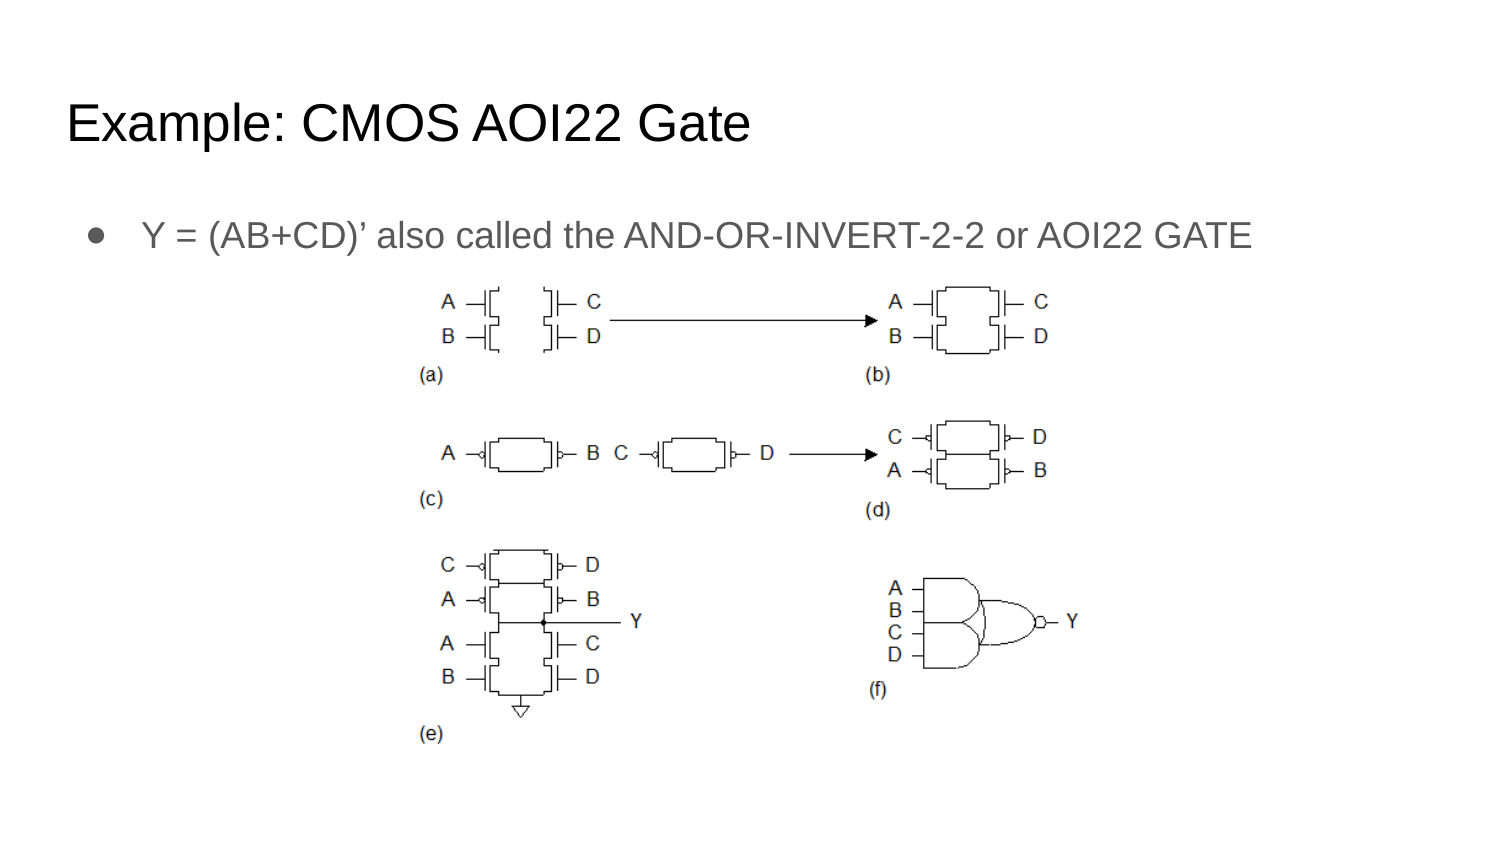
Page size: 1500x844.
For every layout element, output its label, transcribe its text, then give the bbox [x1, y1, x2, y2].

title Example: CMOS AOI22 Gate [51, 72, 1449, 167]
list Y = (AB+CD)’ also called the AND-OR-INVERT-2-2 or AOI22 GATE [51, 189, 1449, 750]
picture [406, 283, 1094, 750]
